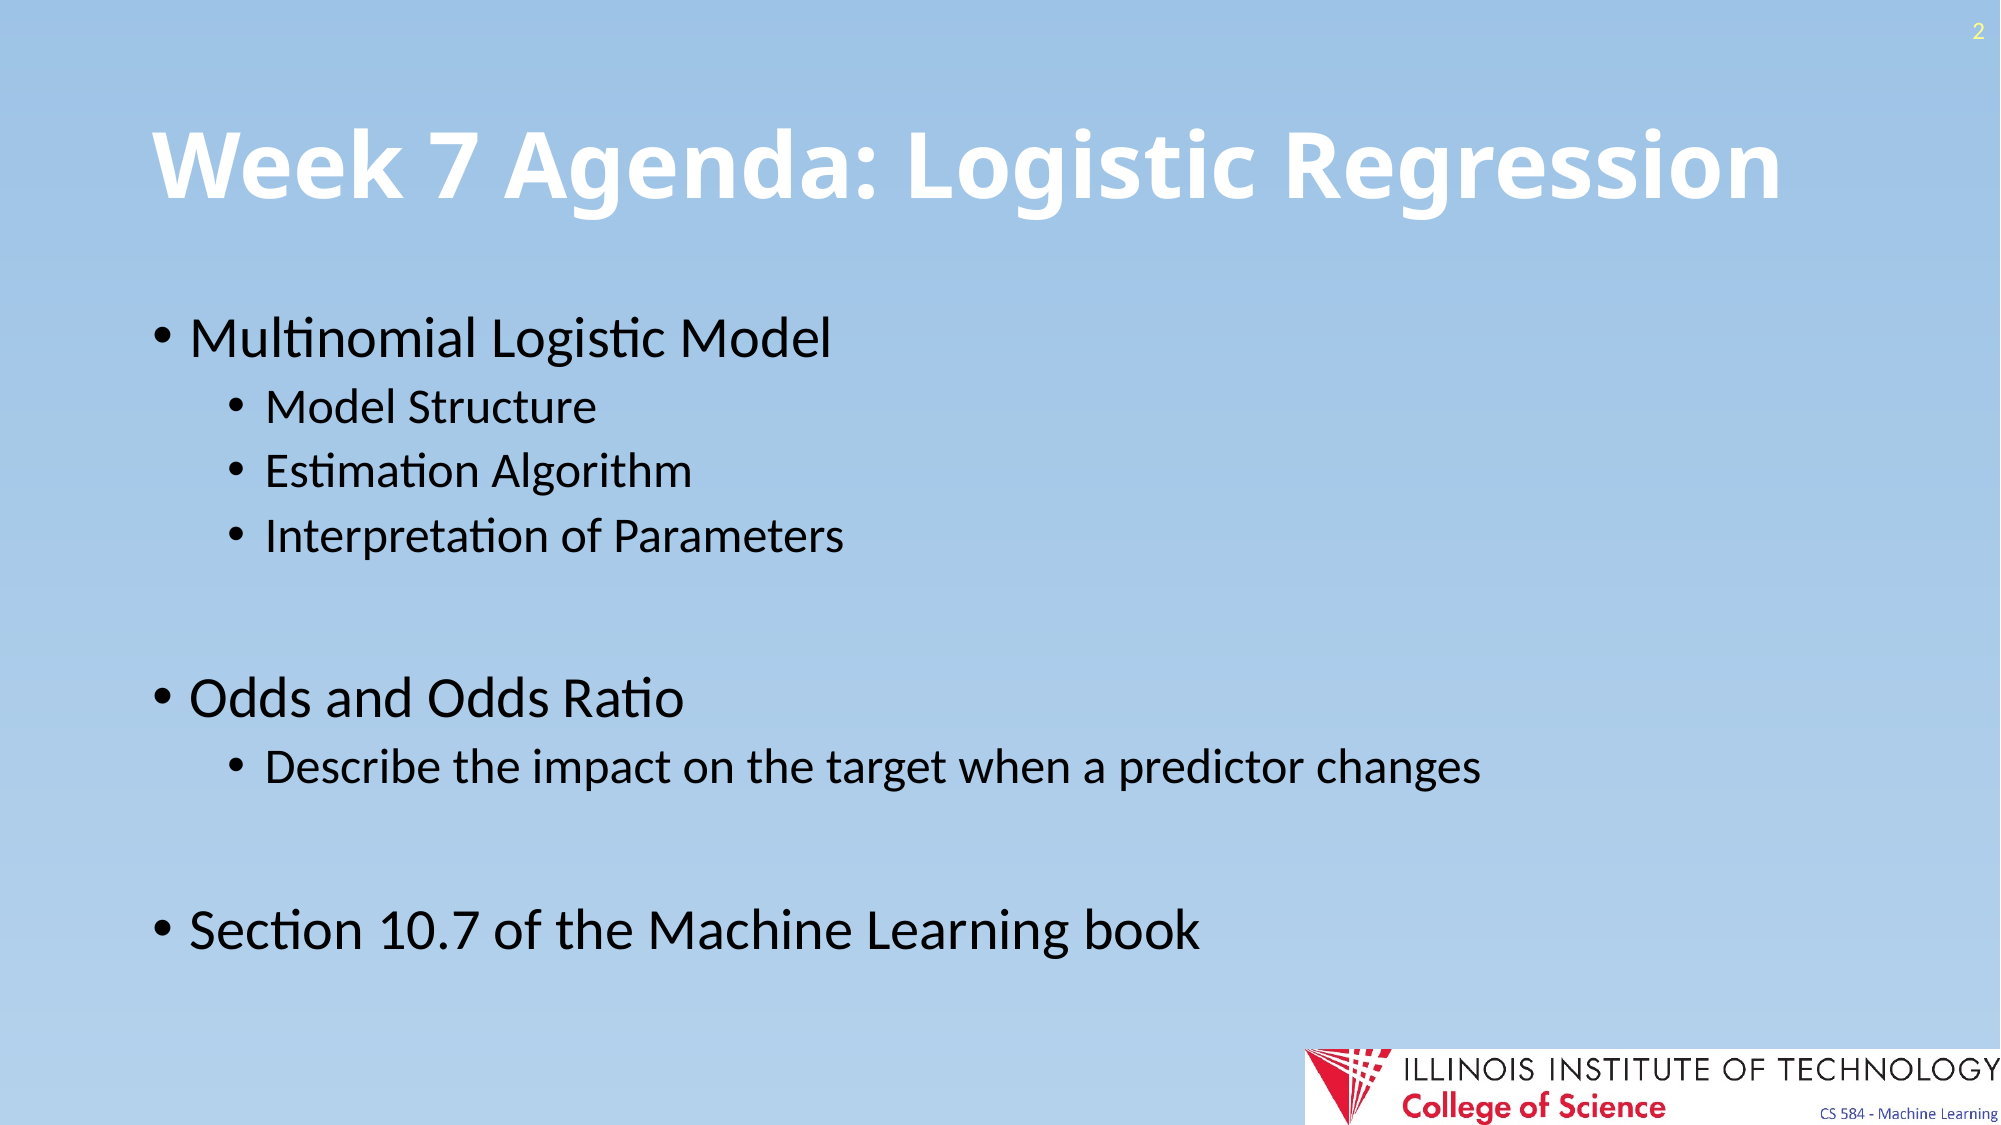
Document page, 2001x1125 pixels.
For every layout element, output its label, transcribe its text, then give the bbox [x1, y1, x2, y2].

slide_number 2 [1550, 0, 2000, 60]
picture [1305, 1049, 2000, 1125]
title Week 7 Agenda: Logistic Regression [137, 59, 1863, 278]
list Multinomial Logistic Model Model Structure Estimation Algorithm Interpretation of Parameters Odds and Odds Ratio Describe the impact on the target when a predictor changes Section 10.7 of the Machine Learning book [137, 299, 1863, 1014]
